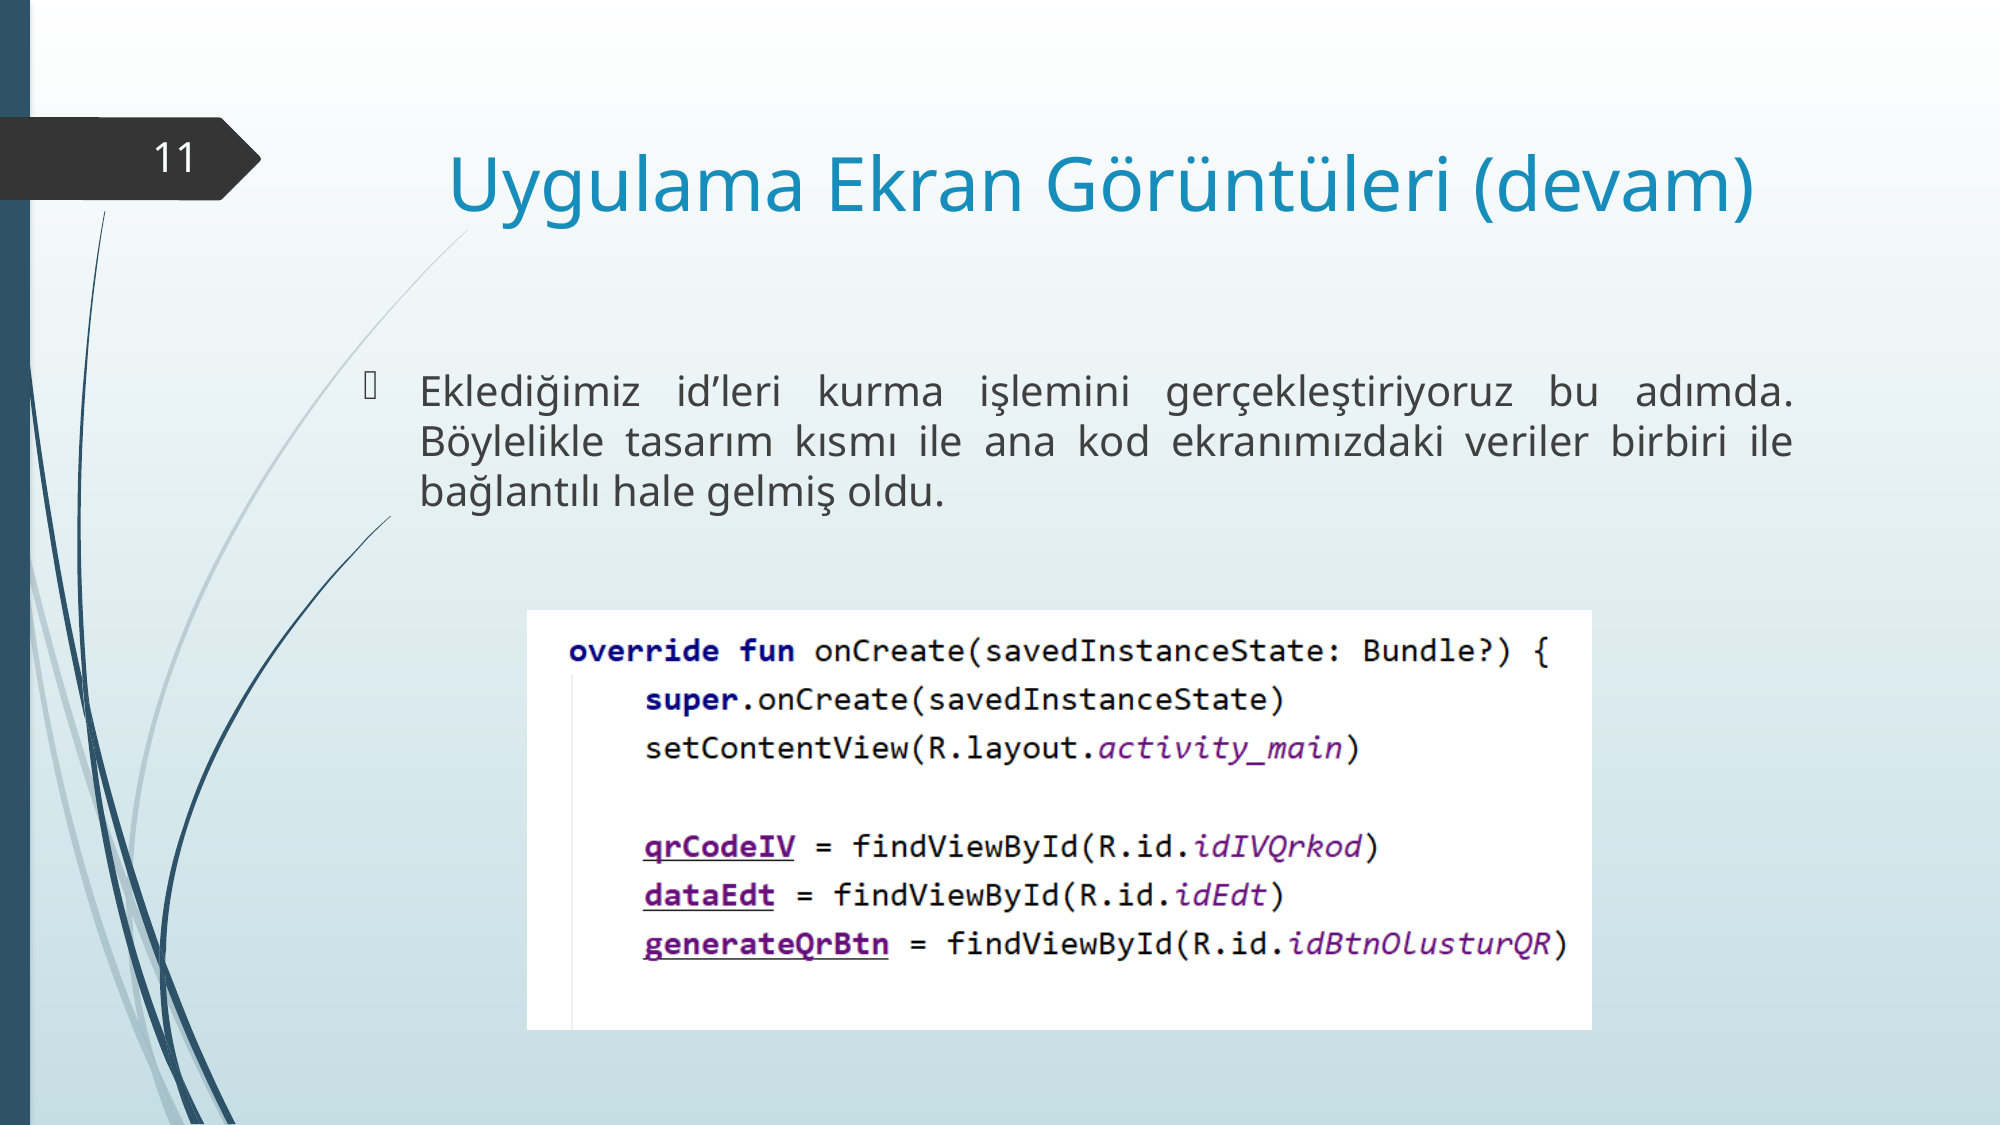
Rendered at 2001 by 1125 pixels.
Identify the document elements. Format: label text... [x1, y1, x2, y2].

list Eklediğimiz id’leri kurma işlemini gerçekleştiriyoruz bu adımda. Böylelikle tasarım kısmı ile ana kod ekranımızdaki veriler birbiri ile bağlantılı hale gelmiş oldu. [348, 356, 1811, 769]
title Uygulama Ekran Görüntüleri (devam) [432, 129, 1895, 340]
slide_number 11 [87, 129, 216, 190]
picture [527, 610, 1593, 1031]
